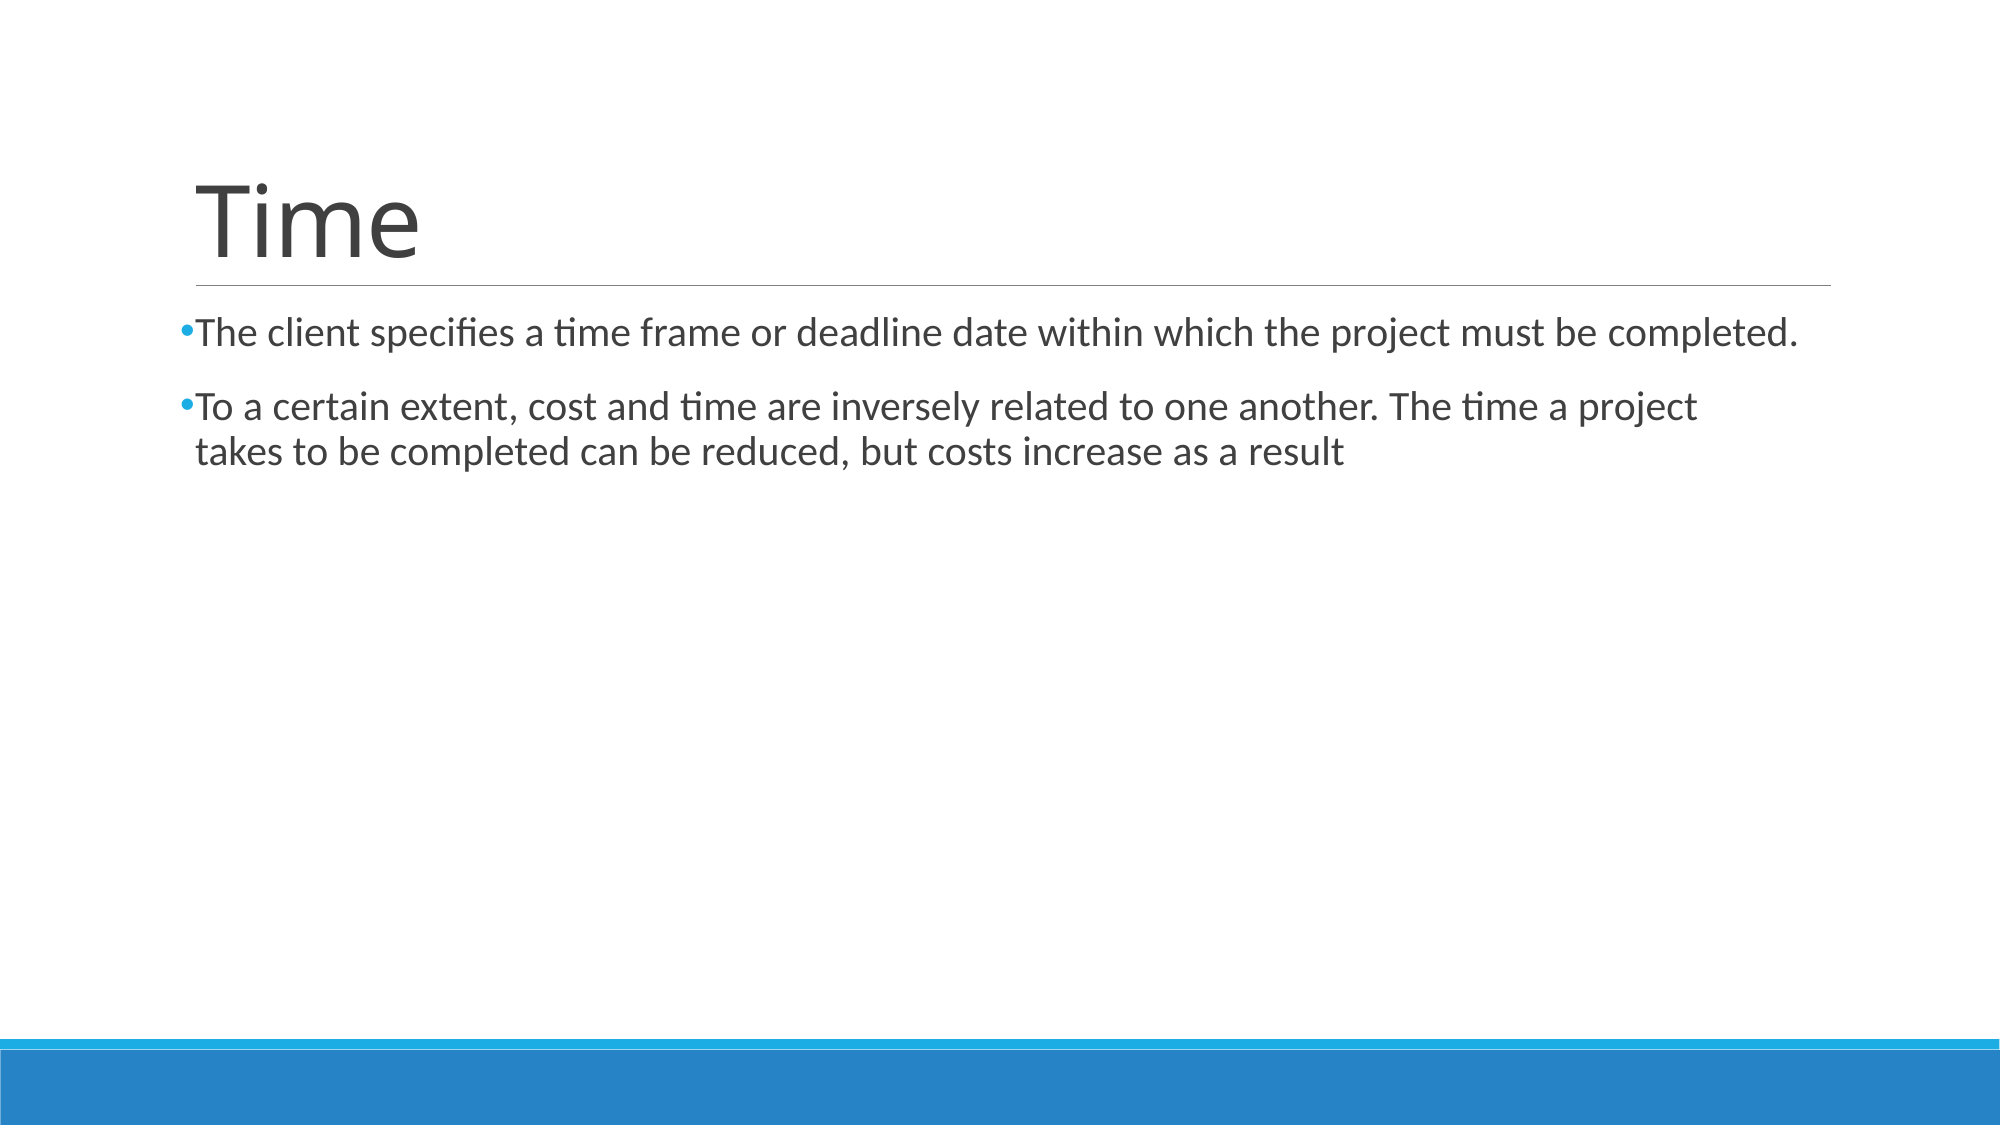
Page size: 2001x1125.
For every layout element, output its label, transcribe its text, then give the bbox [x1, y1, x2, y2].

list The client specifies a time frame or deadline date within which the project must be completed. To a certain extent, cost and time are inversely related to one another. The time a project takes to be completed can be reduced, but costs increase as a result [180, 302, 1830, 963]
title Time [180, 47, 1830, 285]
